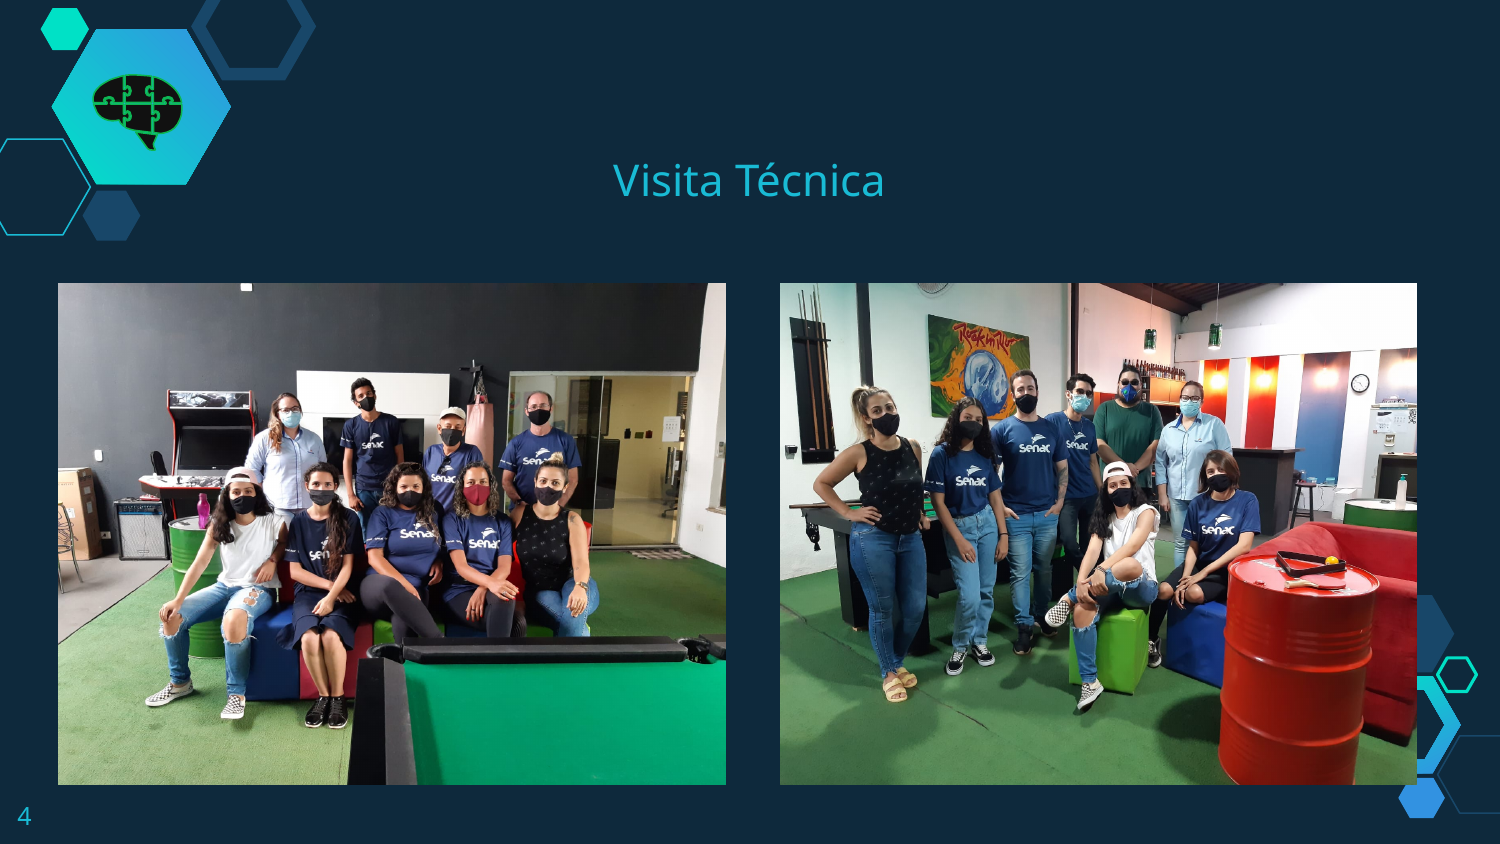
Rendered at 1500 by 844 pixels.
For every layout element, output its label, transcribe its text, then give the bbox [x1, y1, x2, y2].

slide_number 4 [2, 785, 93, 844]
text_box Visita Técnica [183, 137, 1317, 221]
picture [57, 283, 726, 786]
picture [780, 283, 1417, 786]
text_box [91, 74, 183, 151]
